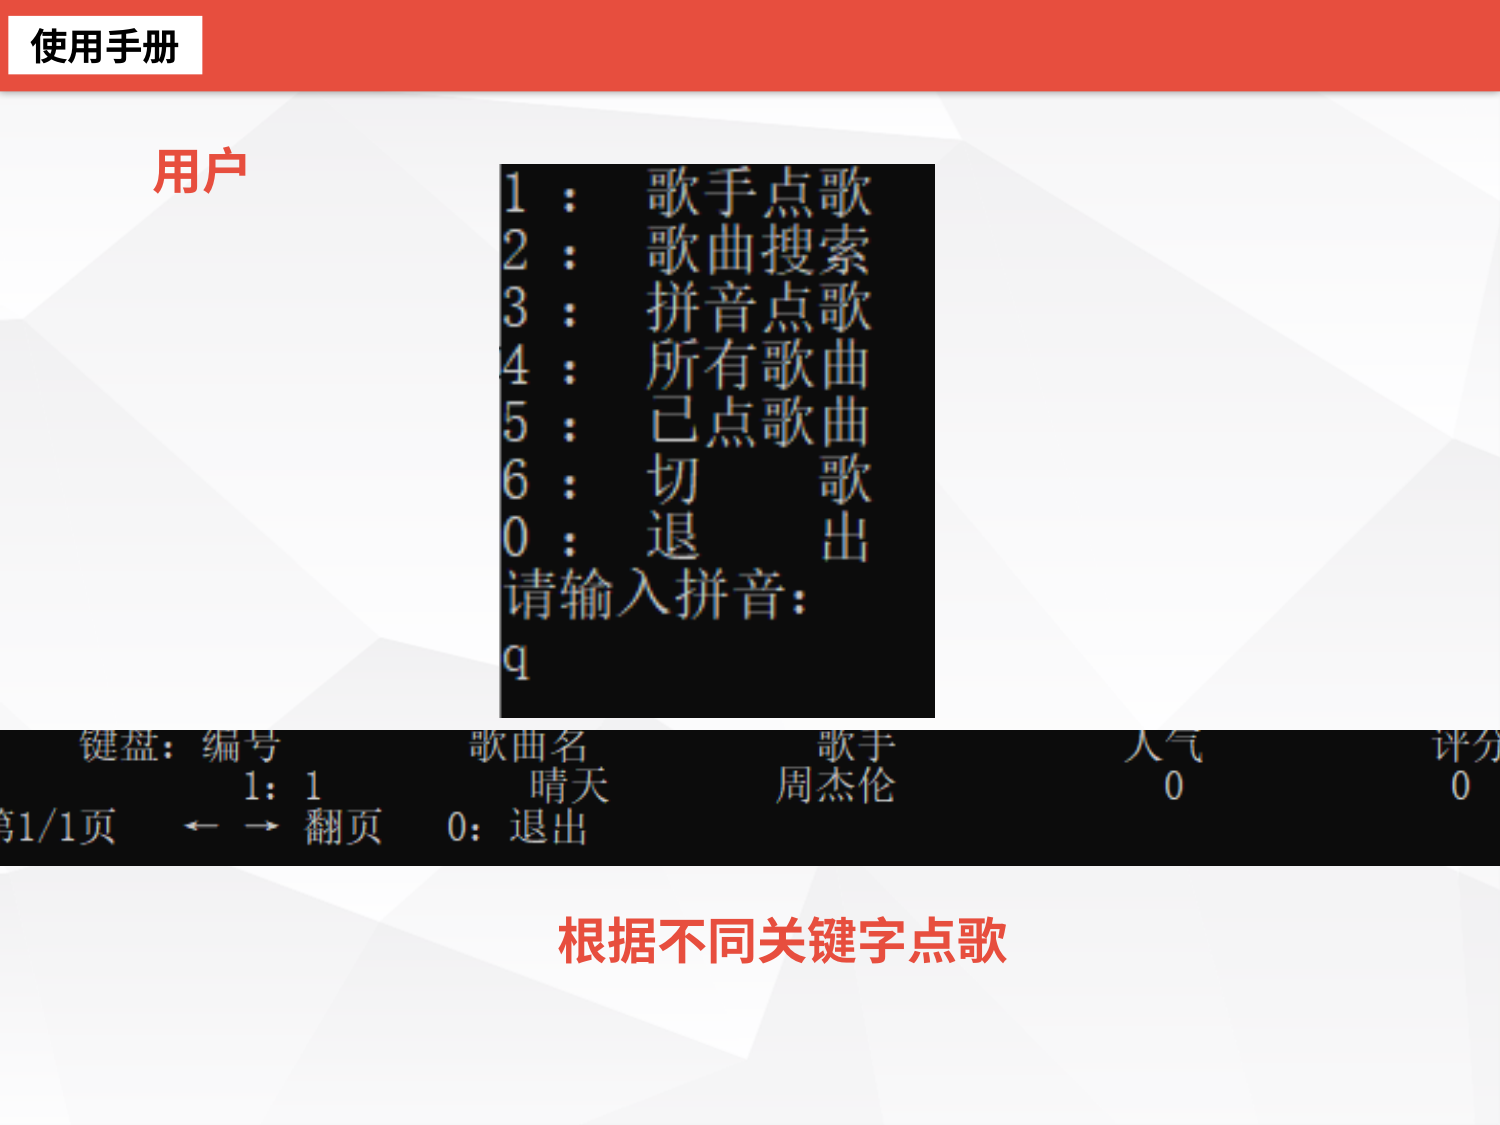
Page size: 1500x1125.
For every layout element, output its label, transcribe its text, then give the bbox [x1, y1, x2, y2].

text_box 使用手册 [7, 15, 203, 75]
picture [0, 92, 1500, 1125]
text_box 用户 [0, 131, 519, 207]
text_box 根据不同关键字点歌 [433, 902, 1131, 977]
text_box [0, 0, 1500, 92]
